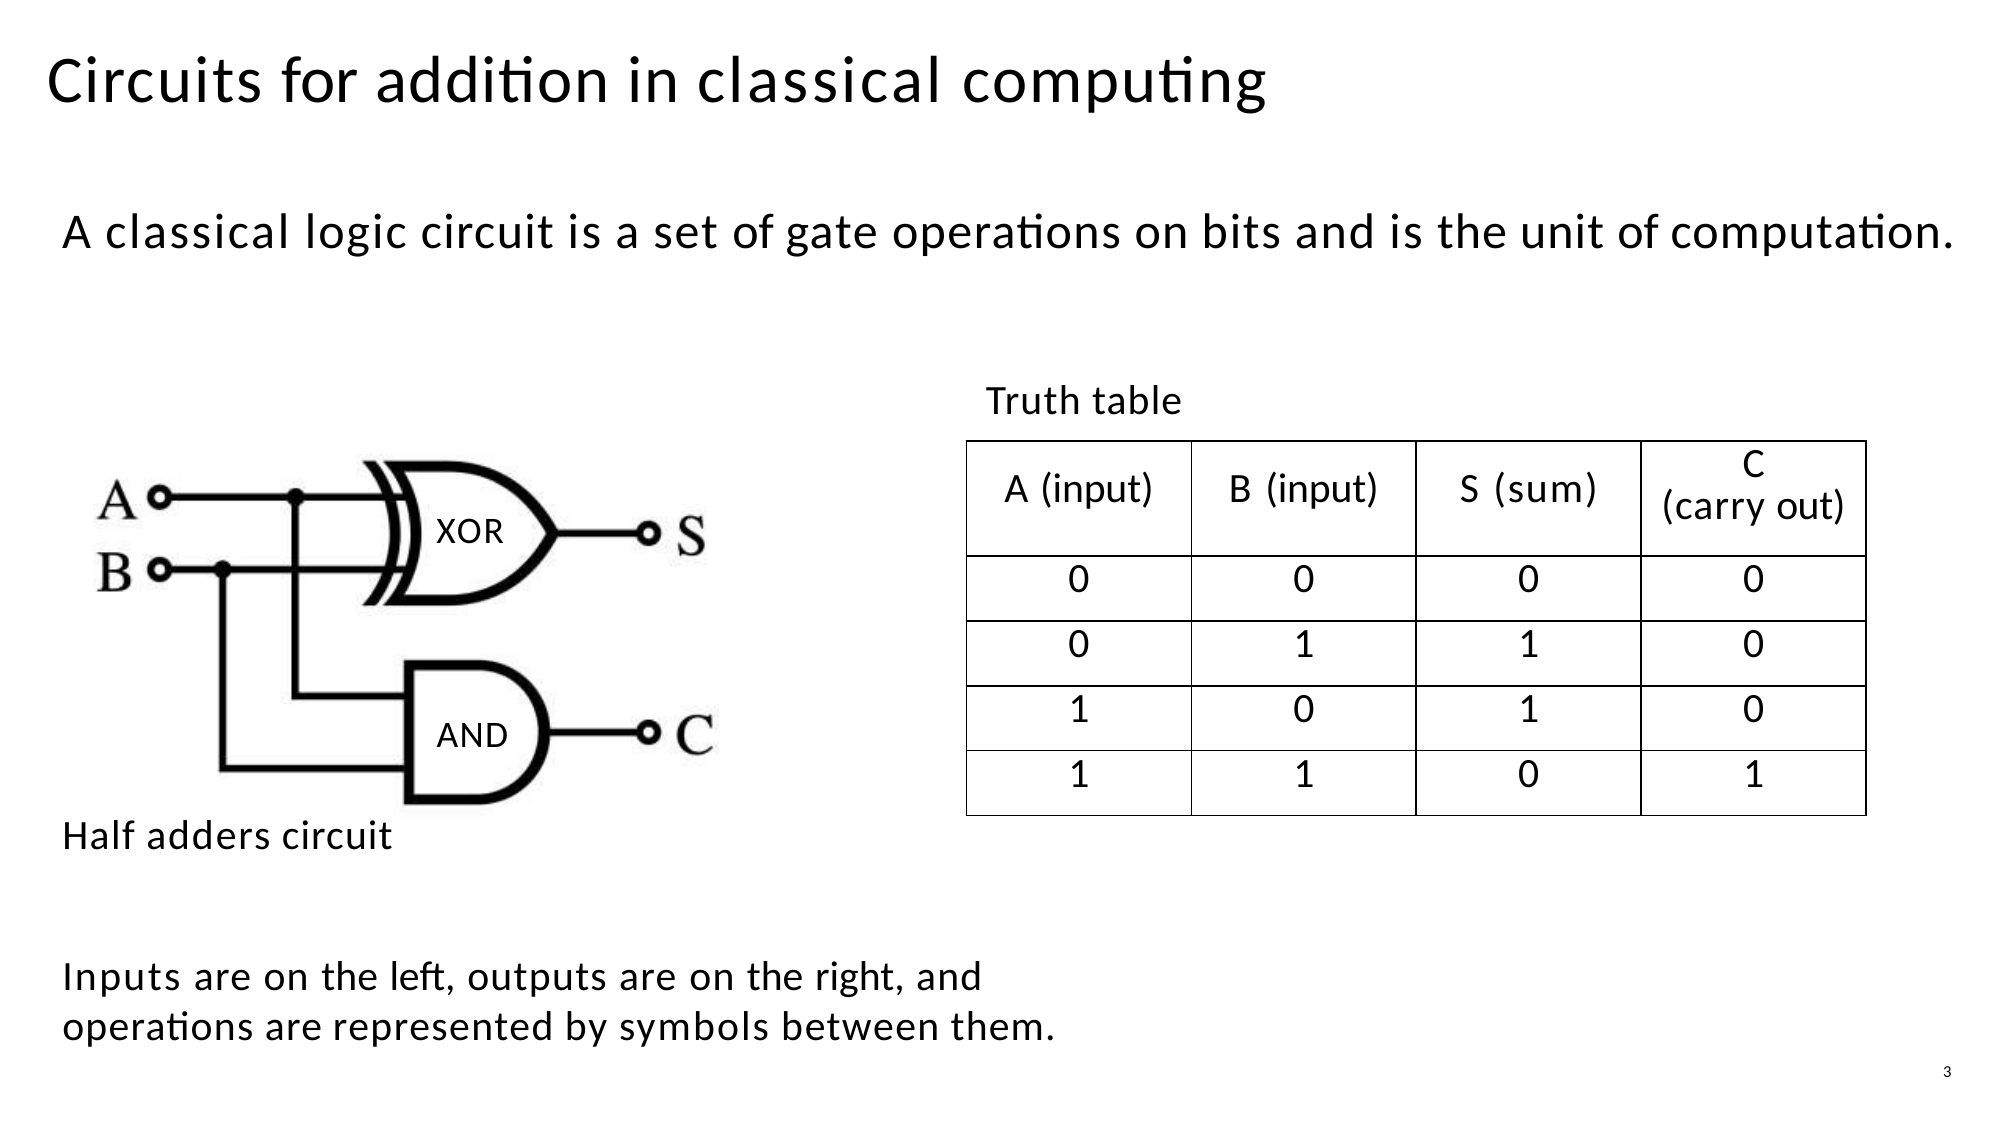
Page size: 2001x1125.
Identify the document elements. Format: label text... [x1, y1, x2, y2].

table_cell 0 [1192, 557, 1415, 620]
picture [92, 453, 719, 818]
table_cell 1 [1642, 751, 1865, 815]
table_cell 1 [1192, 622, 1415, 685]
table_cell 0 [1417, 557, 1640, 620]
table_cell 0 [967, 557, 1191, 620]
table_cell 0 [1642, 687, 1865, 750]
slide_number 3 [1936, 1058, 1962, 1125]
table_cell 0 [1417, 751, 1640, 815]
table_cell 1 [1192, 751, 1415, 815]
table_cell 0 [1642, 622, 1865, 685]
table_cell 0 [967, 622, 1191, 685]
table_cell 1 [1417, 622, 1640, 685]
table_cell 1 [967, 687, 1191, 750]
title Circuits for addition in classical computing [45, 33, 1490, 224]
table_cell 0 [1192, 687, 1415, 750]
table_cell 1 [1072, 751, 1191, 815]
text_box A classical logic circuit is a set of gate operations on bits and is the unit of computation. Truth table XOR [60, 196, 1981, 552]
table_cell 1 [1417, 687, 1640, 750]
table_cell 0 [1642, 557, 1865, 620]
text_box AND Half adders circuit Inputs are on the left, outputs are on the right, and operations are represented by symbols between them. [60, 708, 1072, 1049]
